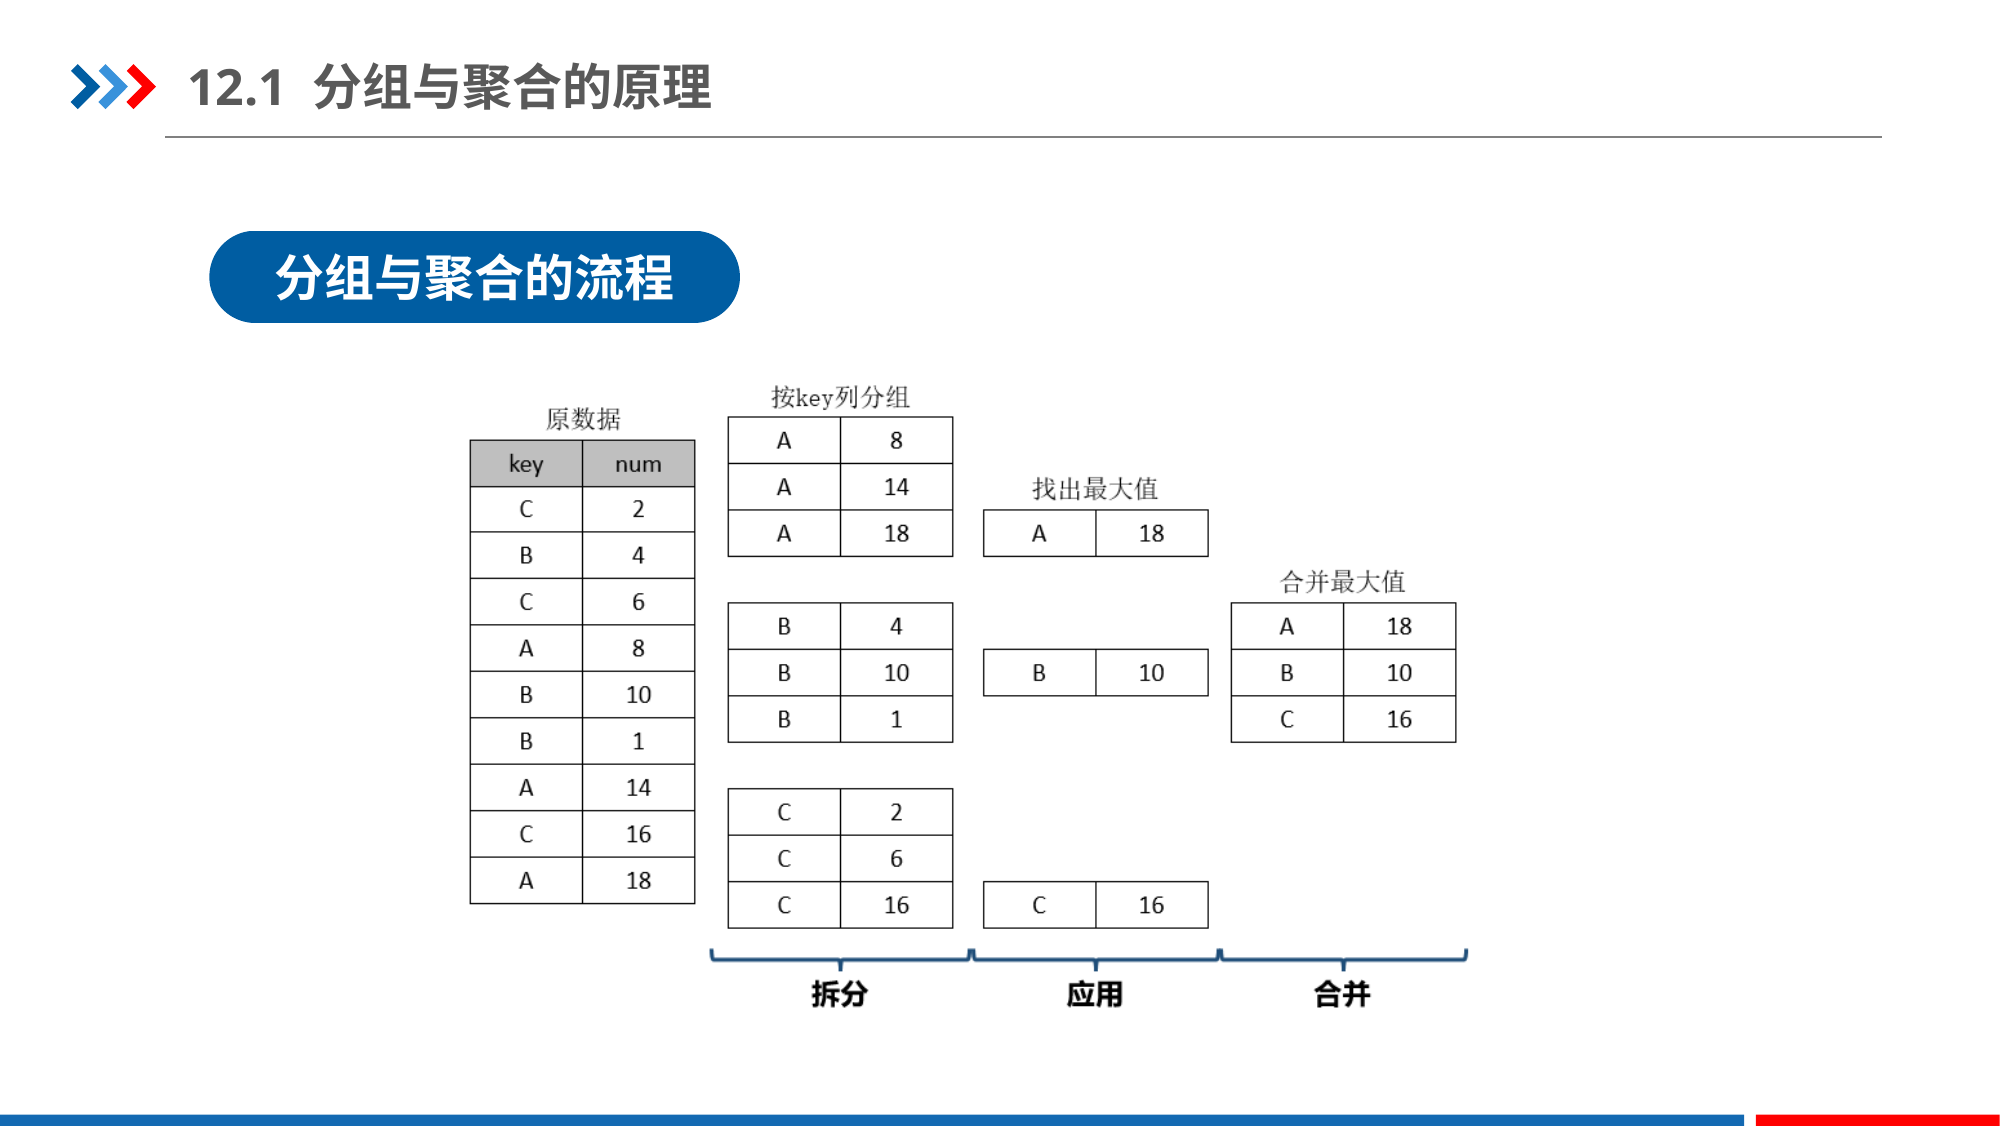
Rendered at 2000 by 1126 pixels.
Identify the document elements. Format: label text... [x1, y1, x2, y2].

text_box 分组与聚合的流程 [207, 228, 743, 326]
text_box 12.1 分组与聚合的原理 [187, 43, 870, 127]
picture [444, 361, 1485, 1027]
